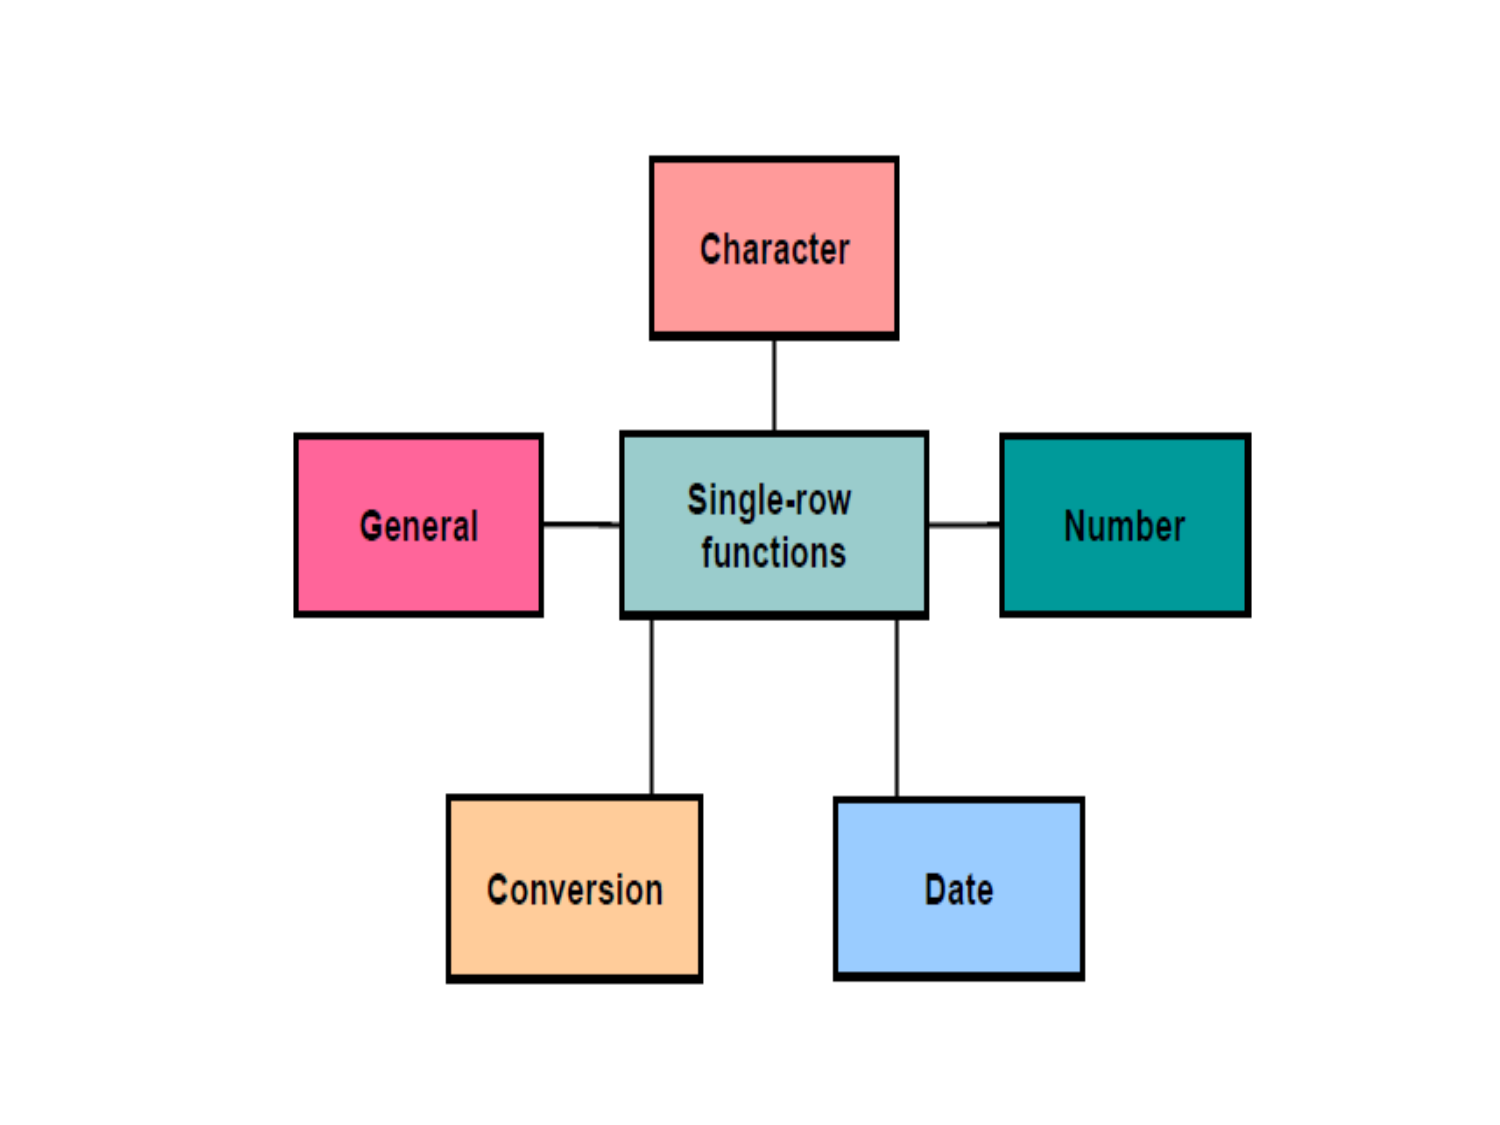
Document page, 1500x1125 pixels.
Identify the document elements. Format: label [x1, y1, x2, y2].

list [208, 31, 1292, 1014]
